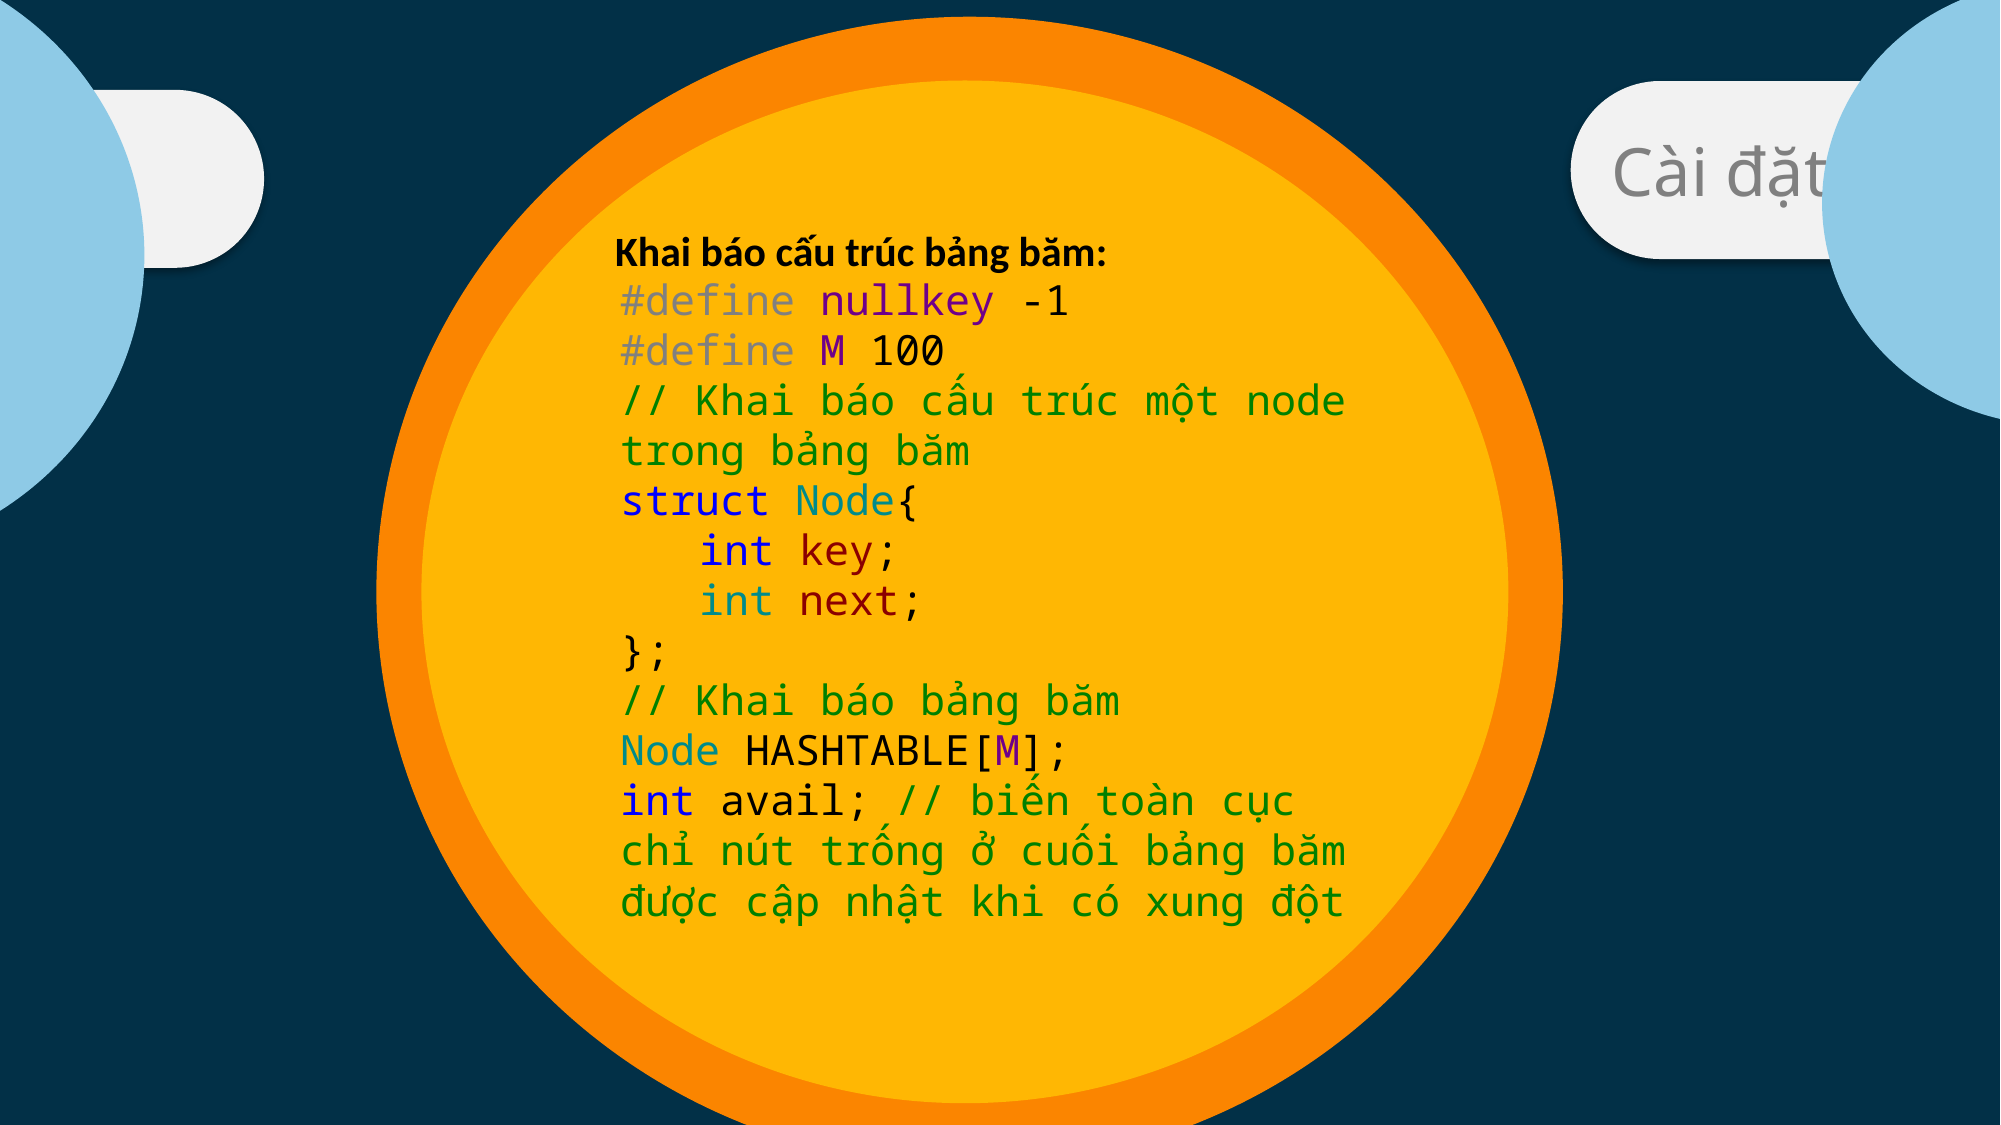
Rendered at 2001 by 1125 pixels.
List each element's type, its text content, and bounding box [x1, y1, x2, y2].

text_box Khai báo cấu trúc bảng băm: #define nullkey -1 #define M 100 // Khai báo cấu trúc một node trong bảng băm struct Node{ int key; int next; }; // Khai báo bảng băm Node HASHTABLE[M]; int avail; // biến toàn cục chỉ nút trống ở cuối bảng băm được cập nhật khi có xung đột [600, 226, 1363, 982]
text_box [420, 79, 1347, 973]
text_box [1821, 0, 2000, 420]
text_box Hàm băm (Hash Function) [95, 88, 266, 269]
text_box Cài đặt [1569, 79, 1859, 261]
text_box [0, 0, 146, 513]
text_box [1363, 242, 1510, 942]
text_box [611, 982, 1318, 1105]
text_box [0, 0, 2000, 1125]
text_box [375, 15, 1564, 1125]
